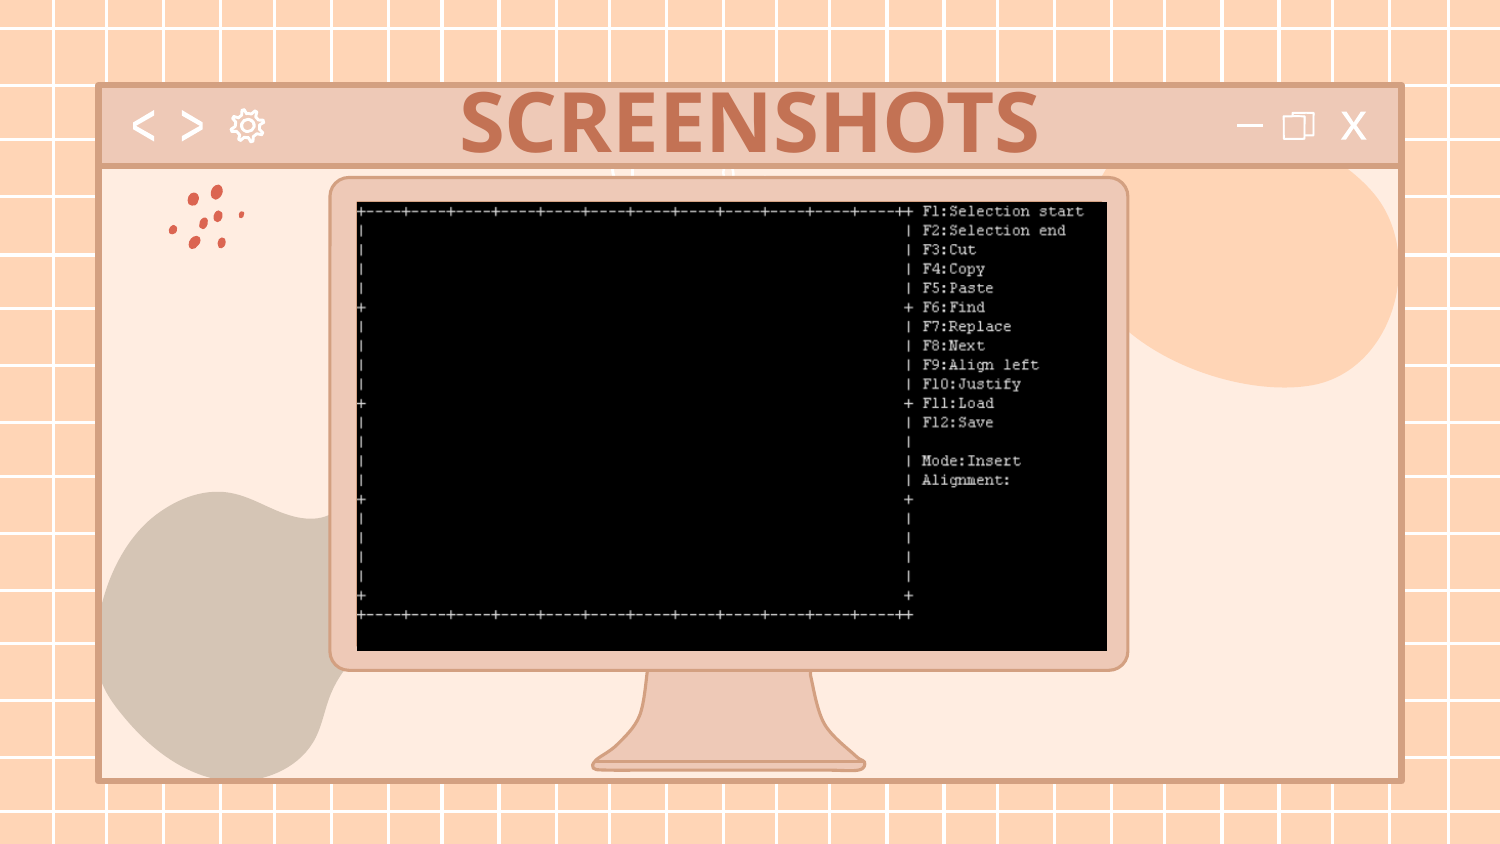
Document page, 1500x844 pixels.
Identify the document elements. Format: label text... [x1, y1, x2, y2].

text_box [329, 177, 1129, 771]
picture [357, 201, 1108, 651]
title SCREENSHOTS [118, 71, 1382, 166]
